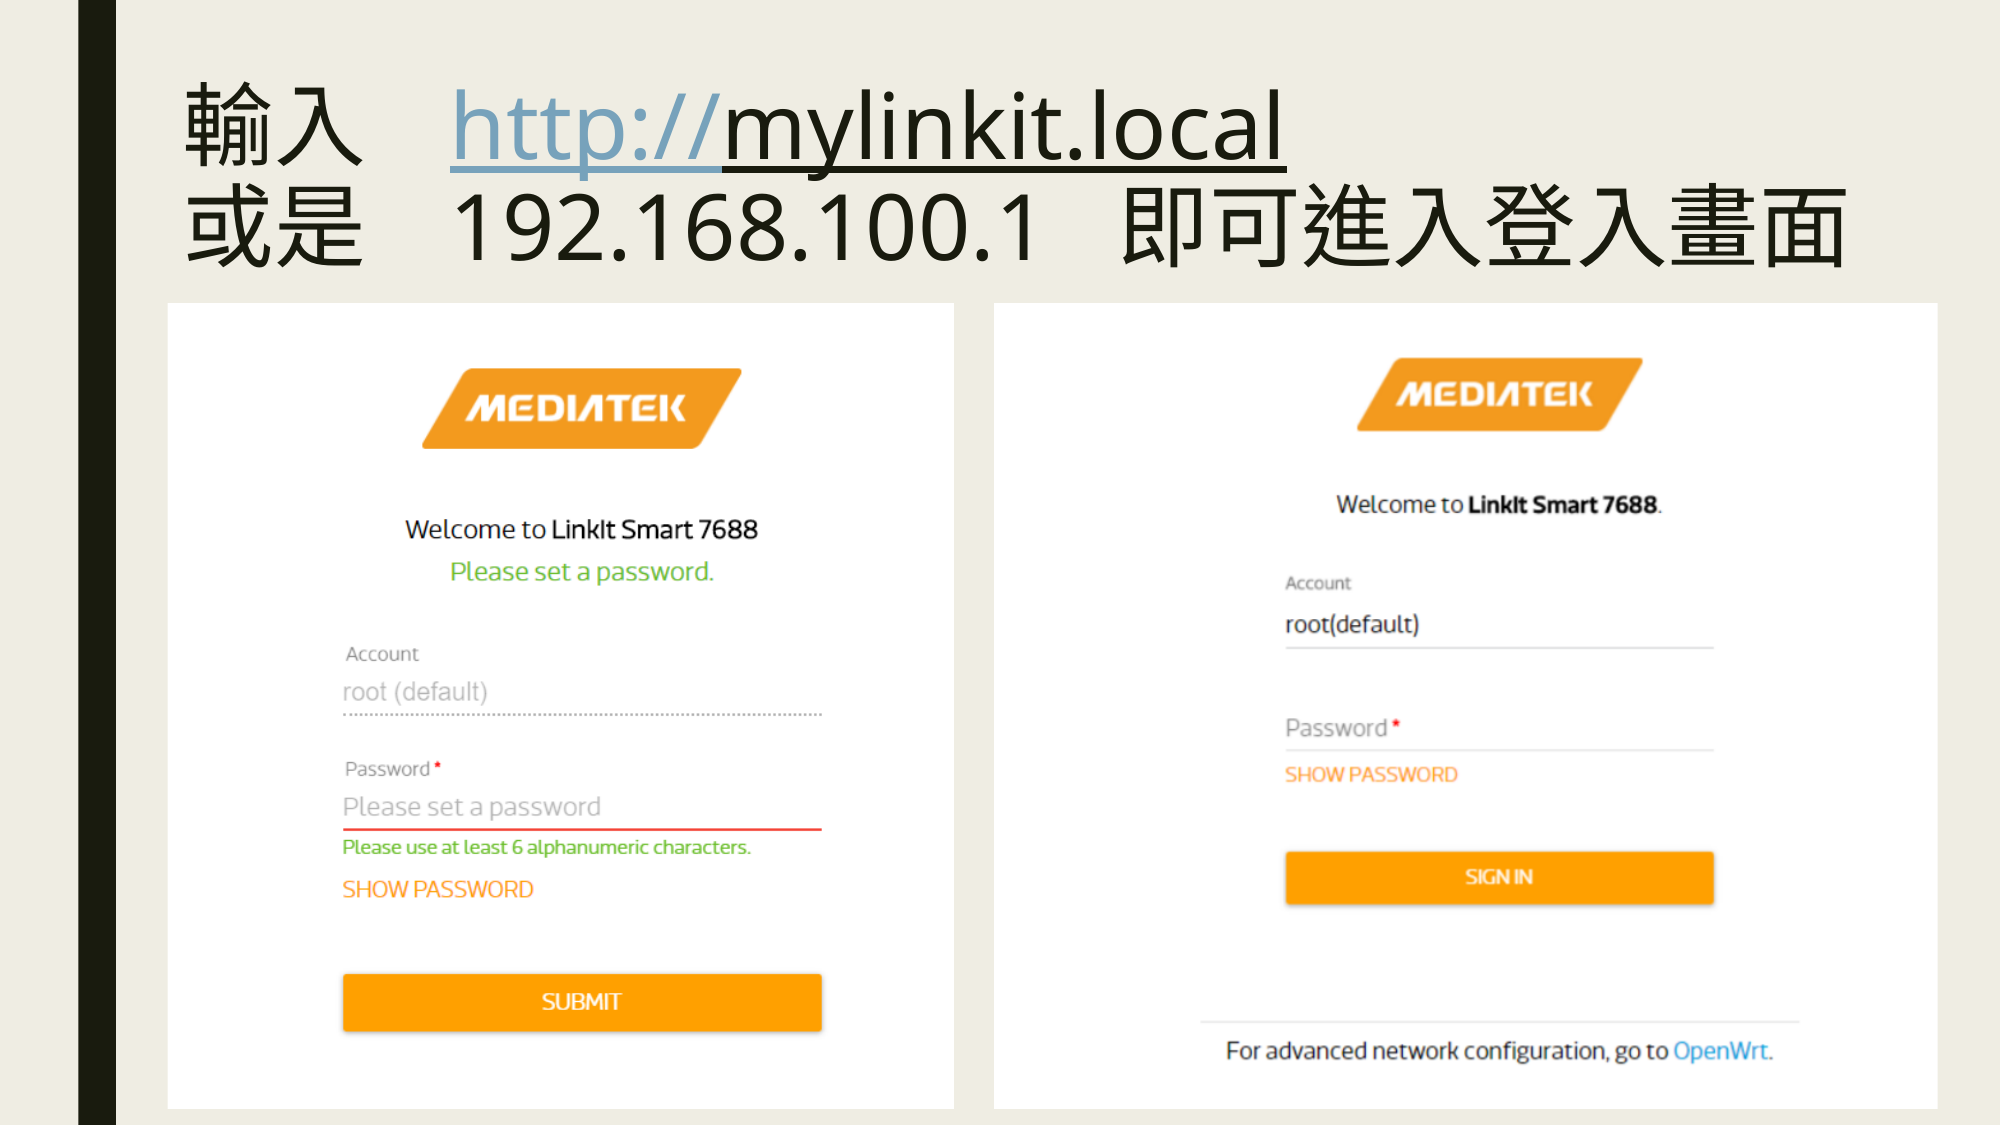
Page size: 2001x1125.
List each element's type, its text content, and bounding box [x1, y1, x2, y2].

picture [167, 303, 954, 1109]
picture [994, 303, 1938, 1109]
title 輸入 http://mylinkit.local 或是 192.168.100.1 即可進入登入畫面 [167, 62, 1910, 310]
